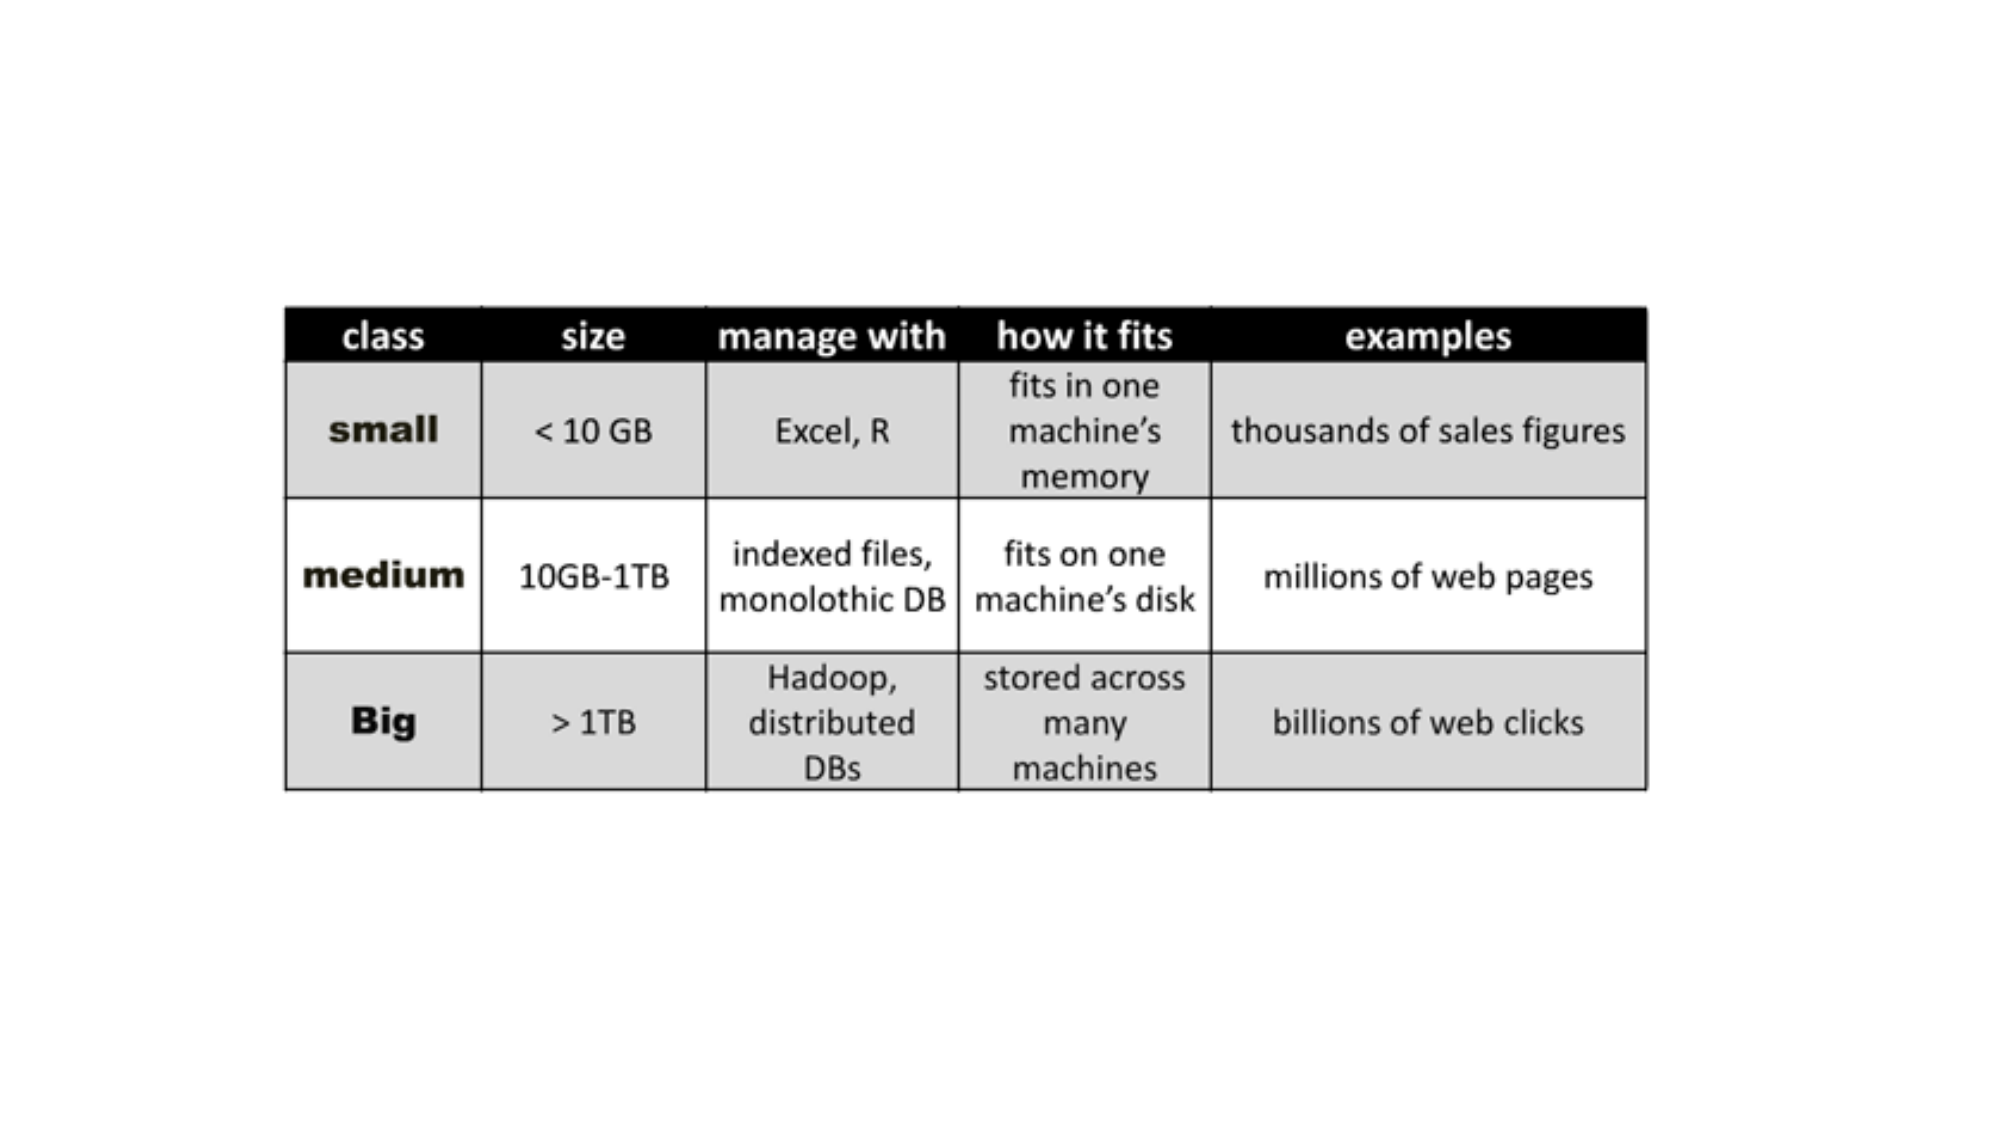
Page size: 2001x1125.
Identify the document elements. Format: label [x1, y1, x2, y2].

picture [276, 299, 1657, 801]
